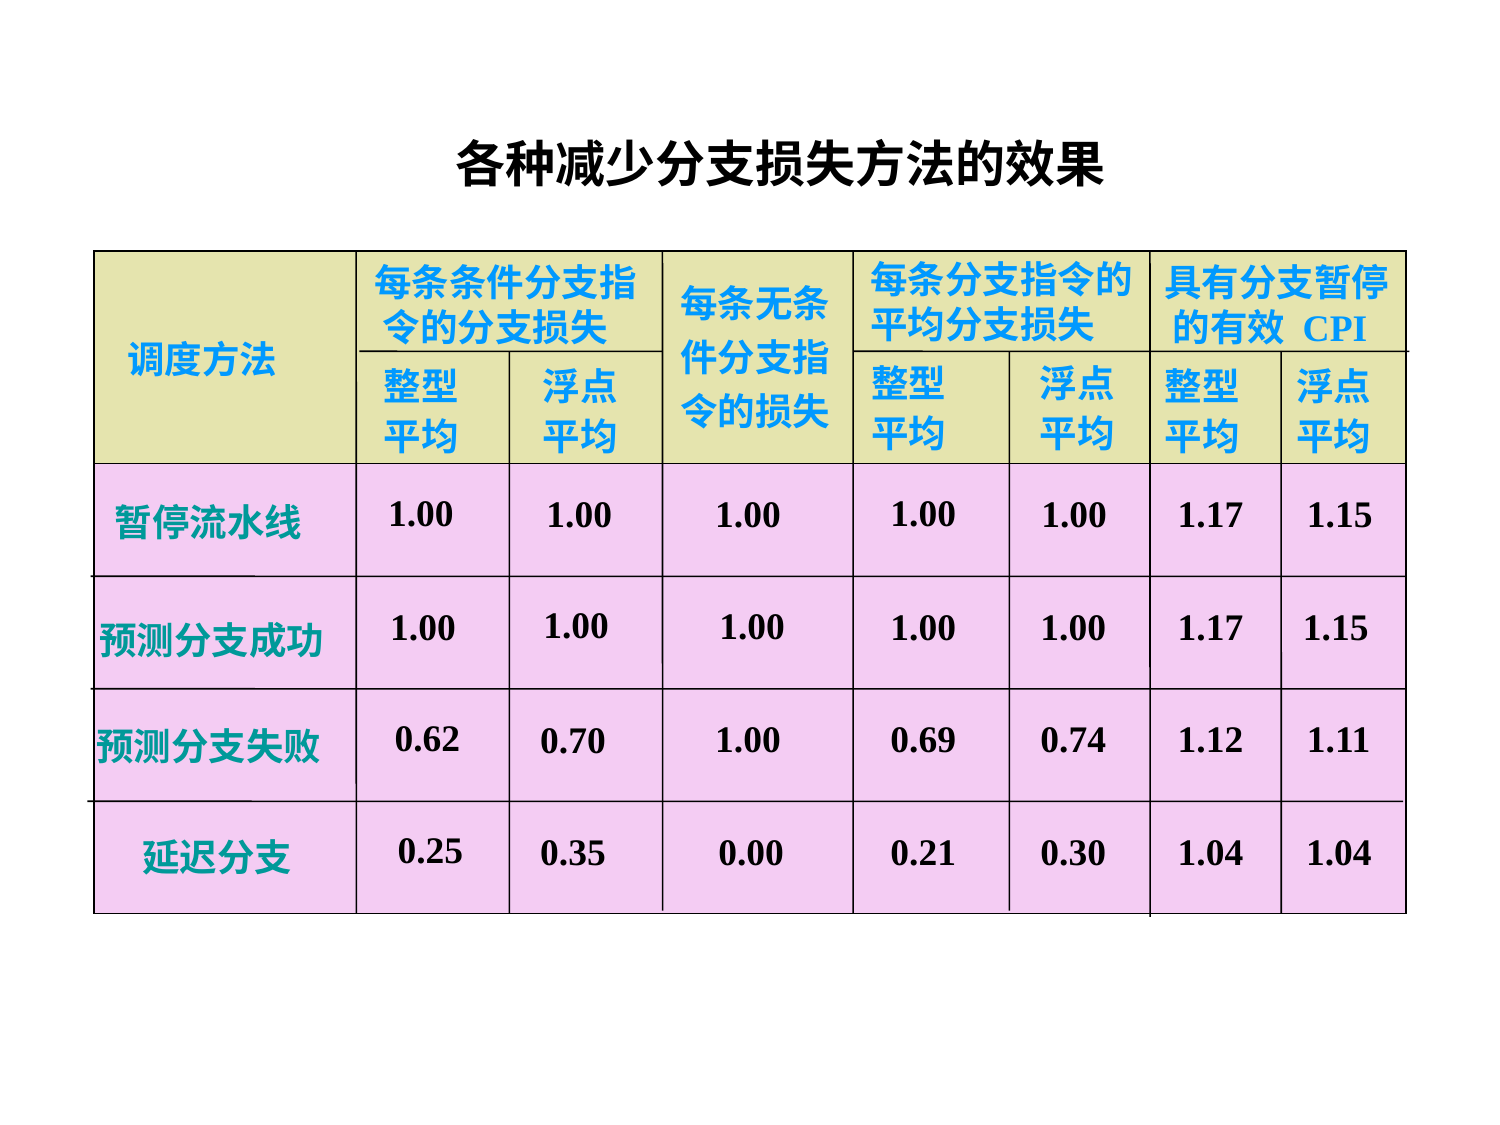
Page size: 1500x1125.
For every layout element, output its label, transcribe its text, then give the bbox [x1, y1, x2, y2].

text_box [79, 248, 1424, 918]
text_box 各种减少分支损失方法的效果 [372, 124, 1199, 200]
